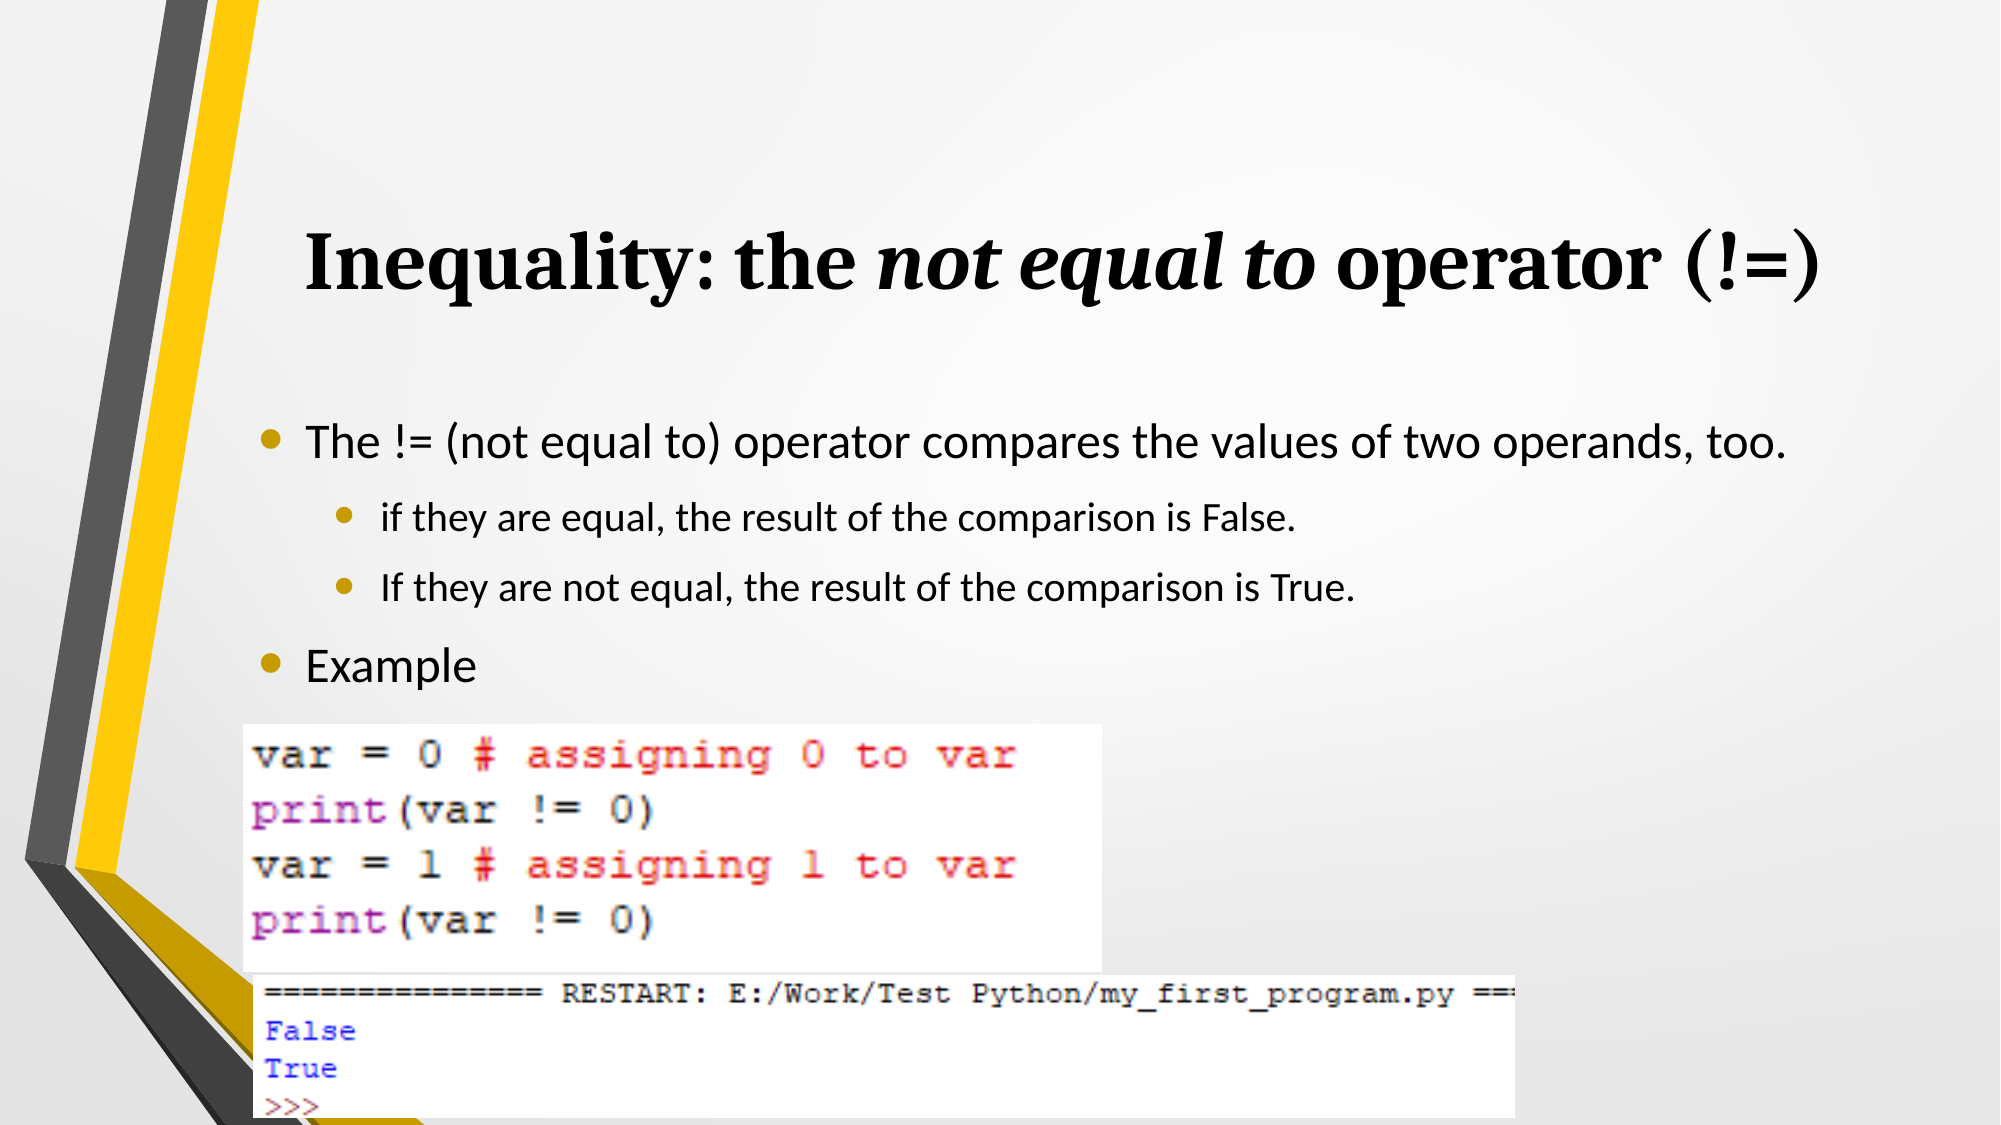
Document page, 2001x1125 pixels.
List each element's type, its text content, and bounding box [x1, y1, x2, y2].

list The != (not equal to) operator compares the values of two operands, too. if they are equal, the result of the comparison is False. If they are not equal, the result of the comparison is True. Example [243, 335, 1887, 849]
title Inequality: the not equal to operator (!=) [243, 112, 1887, 335]
picture [253, 975, 1516, 1118]
picture [243, 724, 1103, 972]
